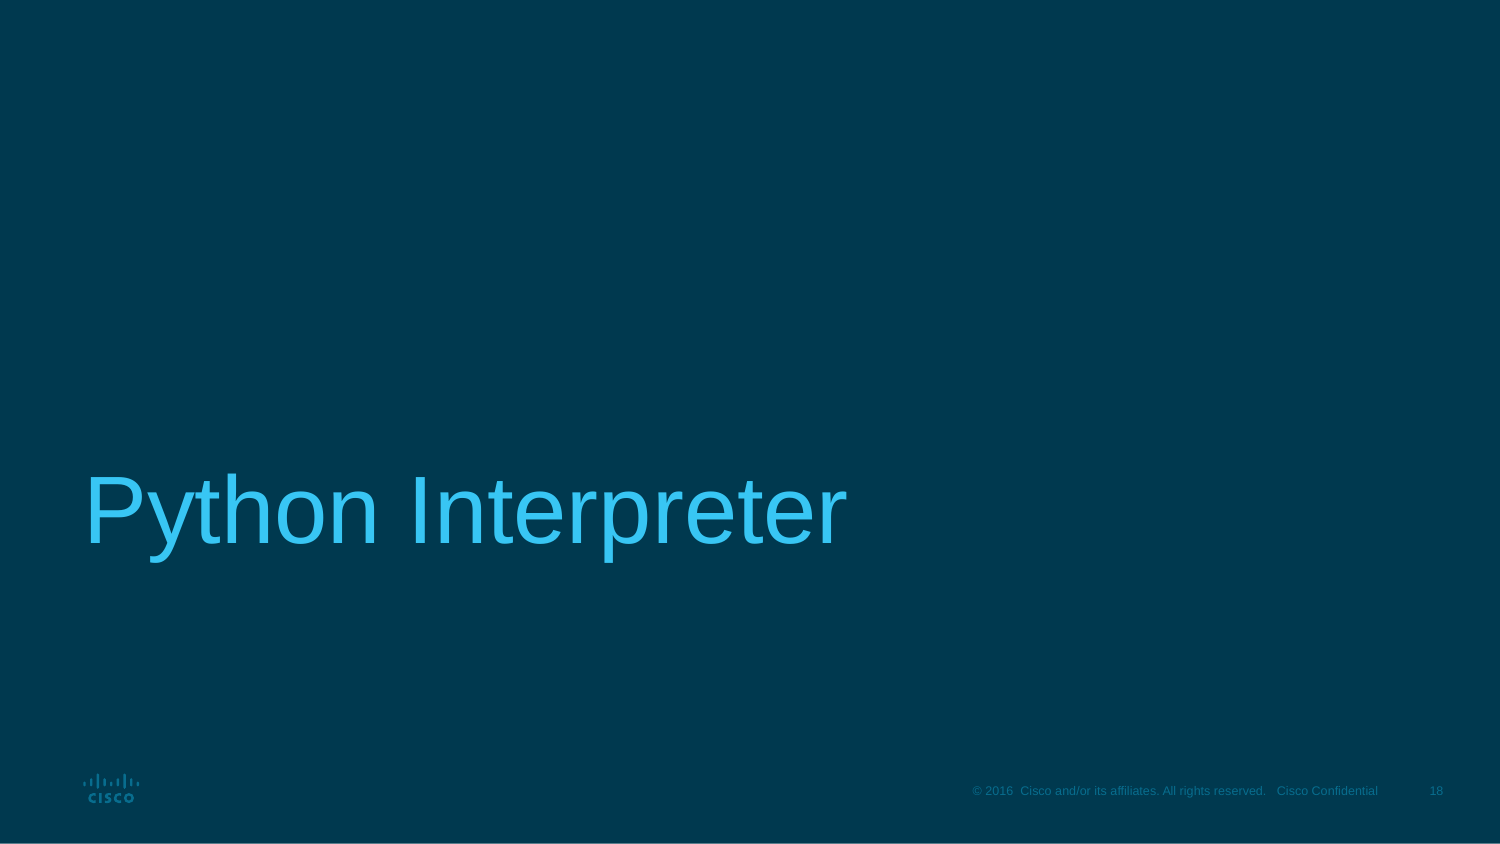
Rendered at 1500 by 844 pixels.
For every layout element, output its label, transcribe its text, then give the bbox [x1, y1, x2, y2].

title Python Interpreter [68, 150, 1315, 572]
